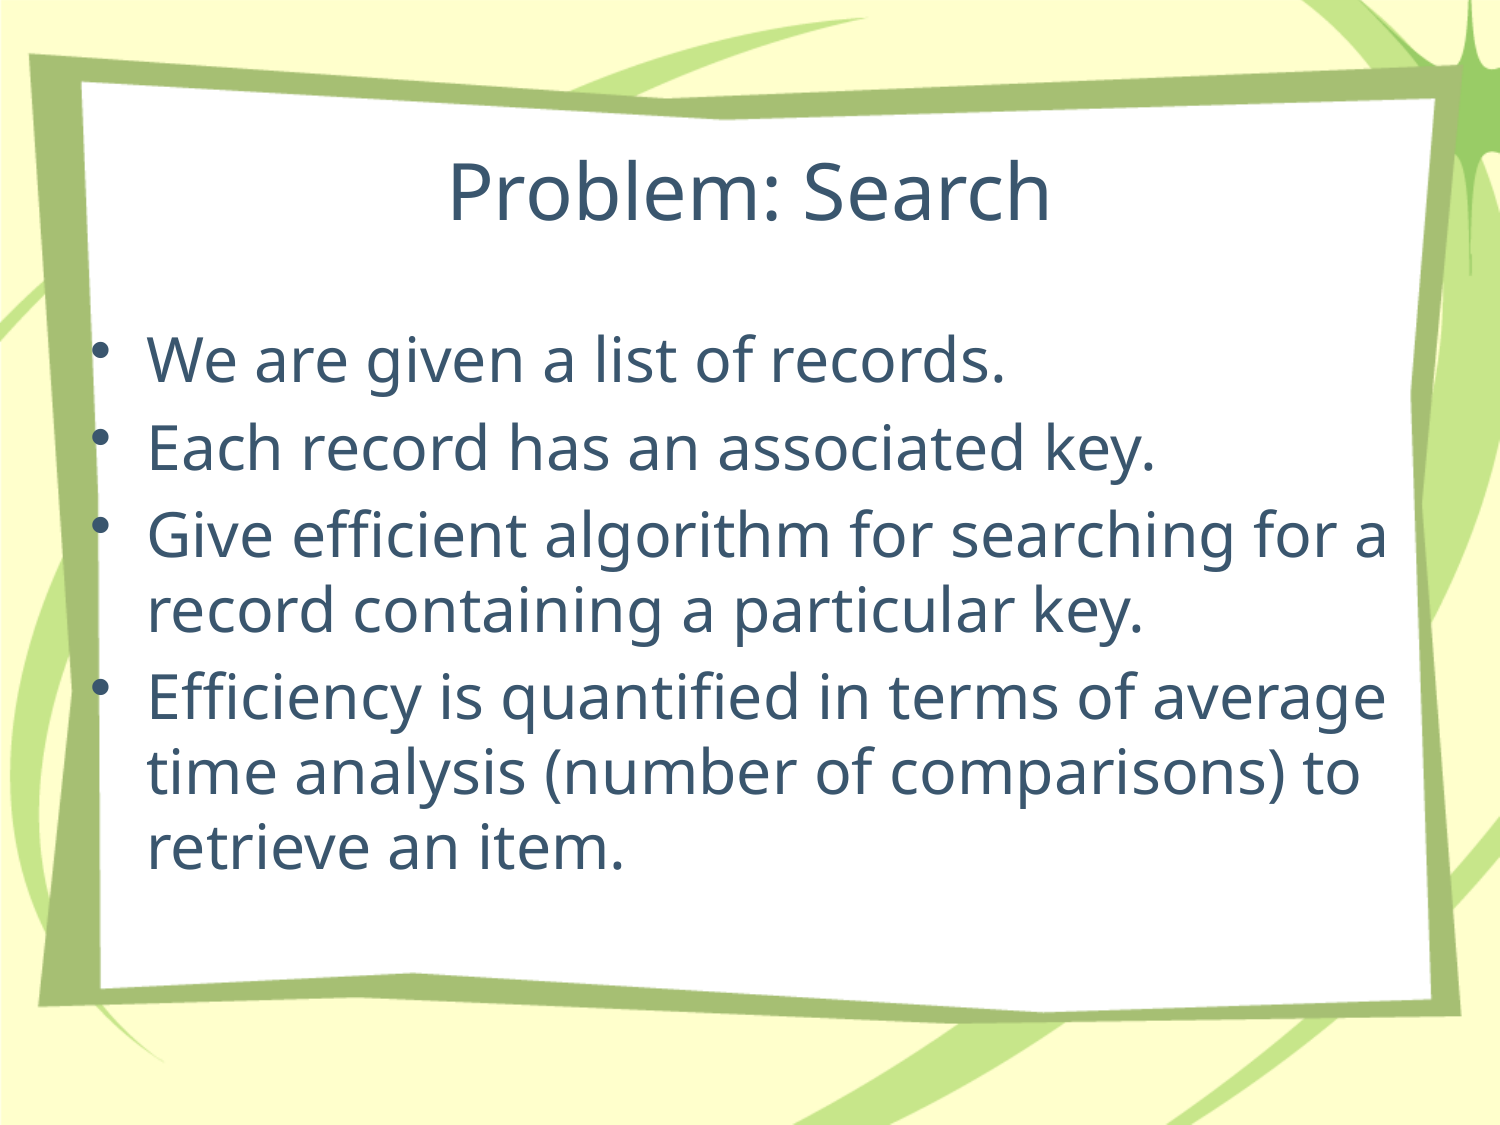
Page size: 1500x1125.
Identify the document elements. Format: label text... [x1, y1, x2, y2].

title Problem: Search [75, 95, 1425, 283]
picture [0, 0, 1500, 1125]
list We are given a list of records. Each record has an associated key. Give efficient algorithm for searching for a record containing a particular key. Efficiency is quantified in terms of average time analysis (number of comparisons) to retrieve an item. [75, 312, 1425, 950]
